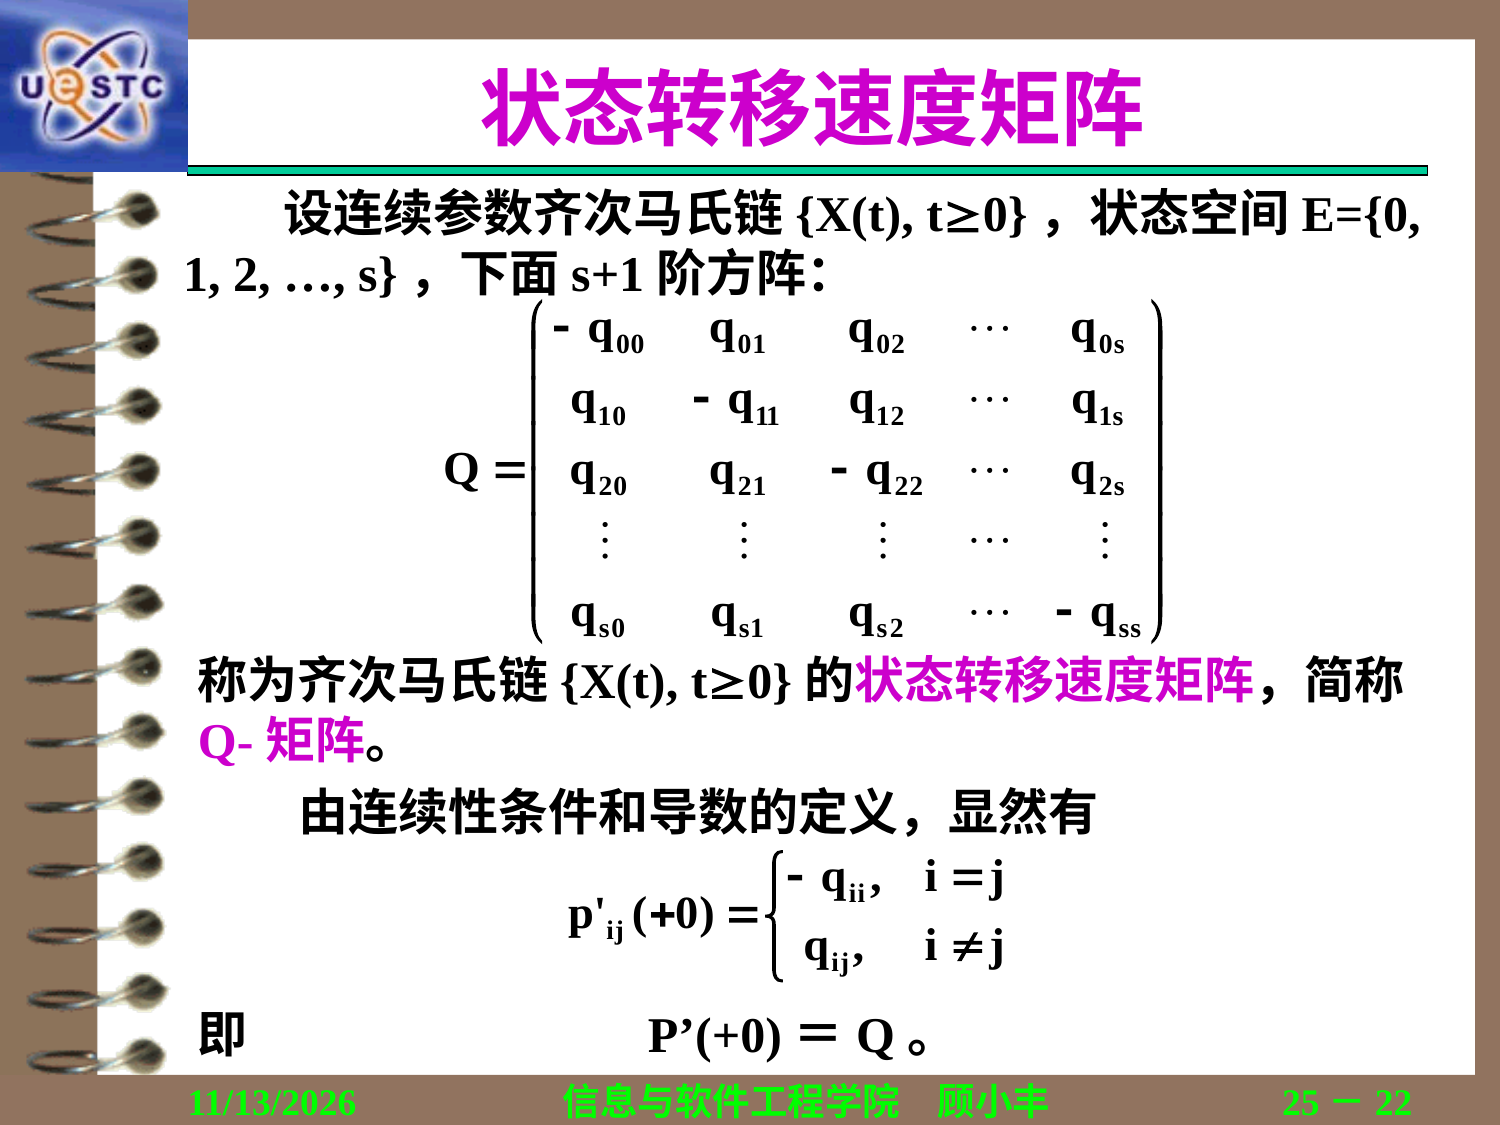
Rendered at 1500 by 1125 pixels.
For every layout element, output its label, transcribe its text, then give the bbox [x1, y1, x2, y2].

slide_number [187, 1077, 462, 1123]
footer 信息与软件工程学院 顾小丰 [462, 1077, 1151, 1123]
list 设连续参数齐次马氏链{X(t), t0}，状态空间E={0, 1, 2, …, s}，下面s+1阶方阵： [183, 181, 1424, 303]
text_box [437, 290, 1176, 654]
text_box 即 P’(+0)＝Q。 [183, 989, 1424, 1071]
slide_number 25－22 [1162, 1077, 1413, 1123]
picture [0, 0, 194, 1075]
text_box 由连续性条件和导数的定义，显然有 [183, 767, 1424, 849]
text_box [562, 839, 1013, 991]
title 状态转移速度矩阵 [200, 56, 1425, 157]
text_box 称为齐次马氏链{X(t), t0}的状态转移速度矩阵，简称Q-矩阵。 [183, 640, 1424, 767]
